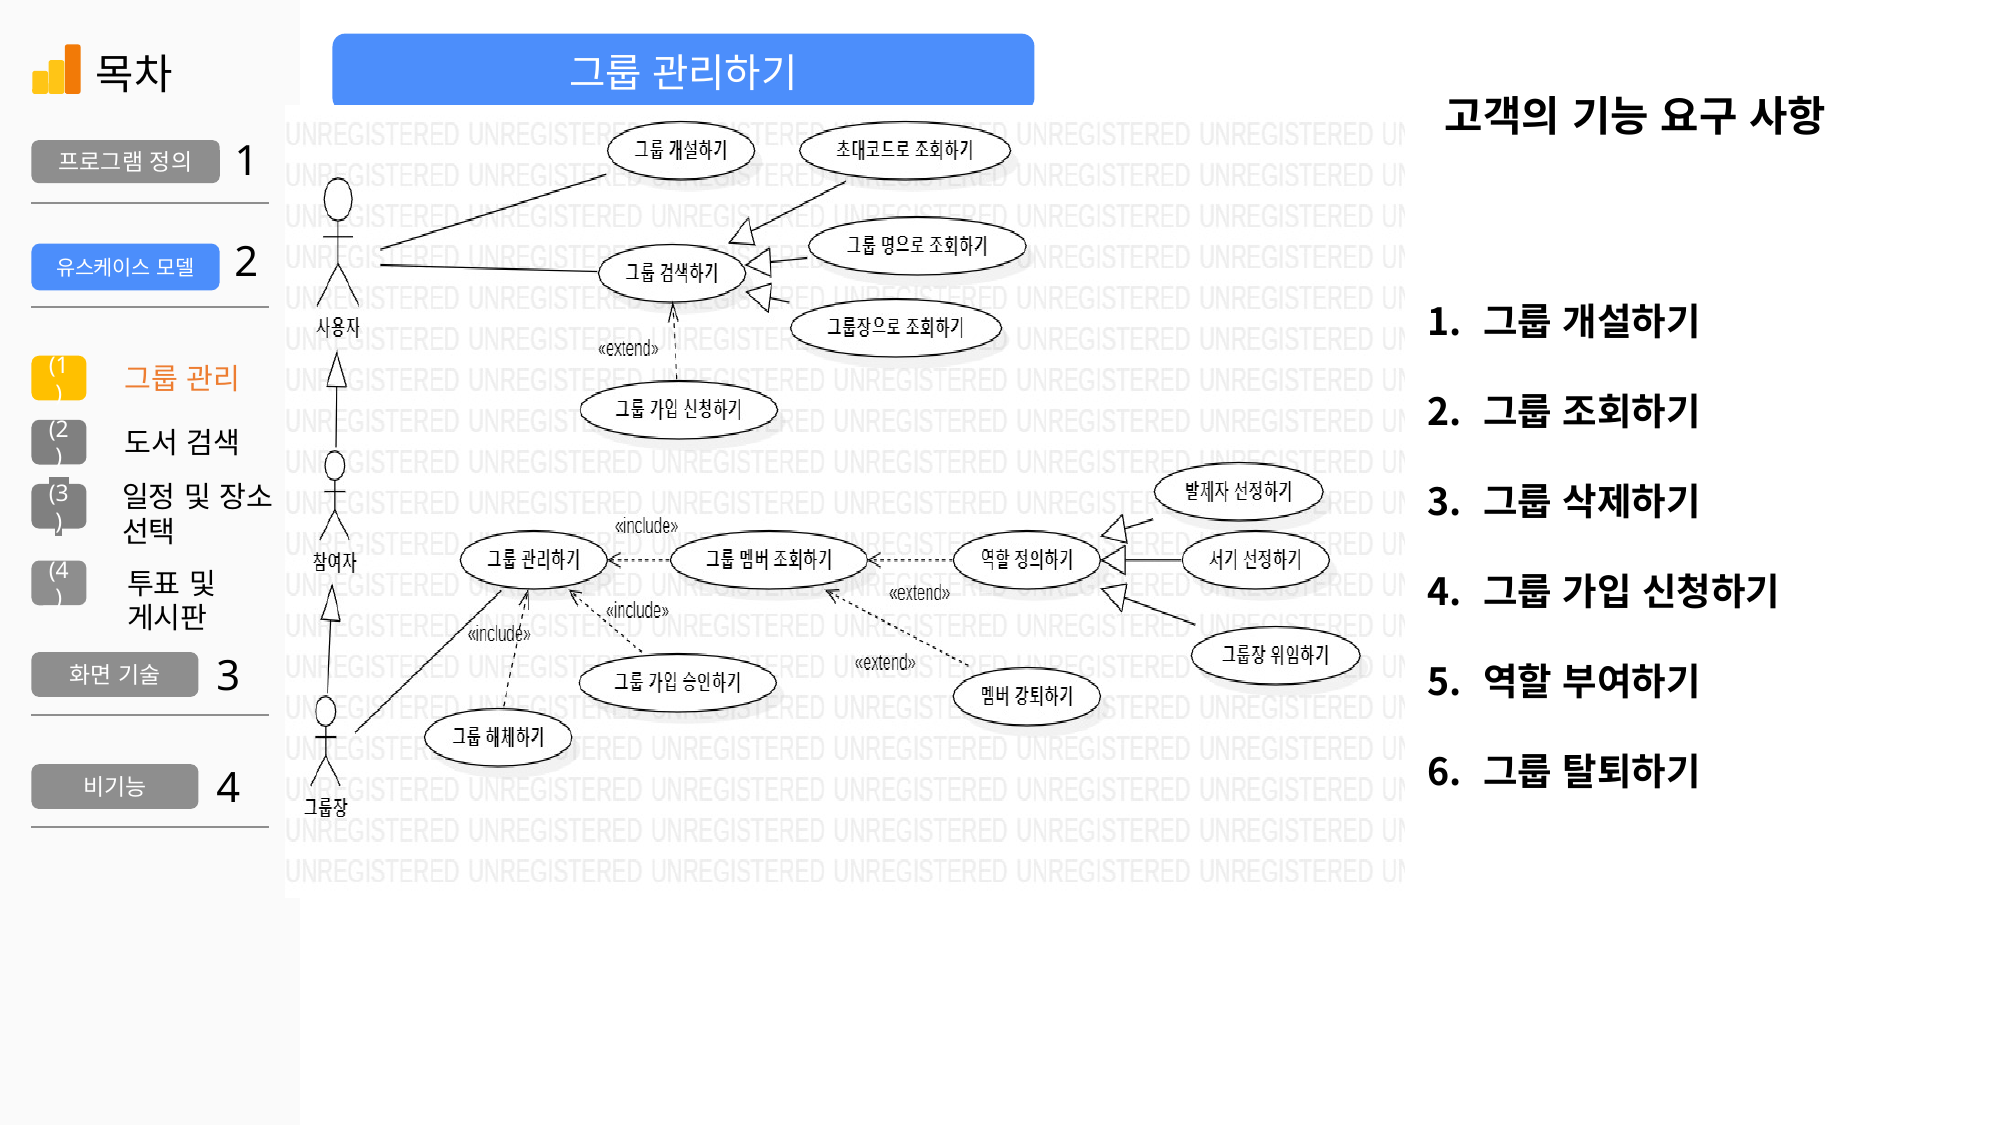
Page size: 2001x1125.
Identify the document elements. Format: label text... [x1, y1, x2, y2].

text_box (3) [30, 482, 88, 530]
text_box 그룹 관리하기 [331, 32, 1036, 105]
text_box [31, 640, 285, 707]
text_box 도서 검색 [109, 416, 272, 467]
text_box (4) [30, 559, 88, 607]
text_box (1) [30, 354, 88, 402]
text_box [31, 227, 285, 293]
text_box 목차 [81, 40, 239, 105]
text_box 투표 및 게시판 [112, 557, 274, 640]
picture [285, 105, 1405, 898]
text_box 고객의 기능 요구 사항 [1350, 82, 1921, 148]
text_box [0, 0, 301, 1125]
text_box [32, 44, 81, 94]
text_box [31, 126, 285, 193]
text_box (2) [30, 418, 88, 466]
text_box 그룹 개설하기 그룹 조회하기 그룹 삭제하기 그룹 가입 신청하기 역할 부여하기 그룹 탈퇴하기 [1412, 290, 1941, 801]
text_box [31, 752, 285, 819]
text_box 일정 및 장소 선택 [107, 470, 285, 556]
text_box 그룹 관리 [109, 353, 272, 403]
